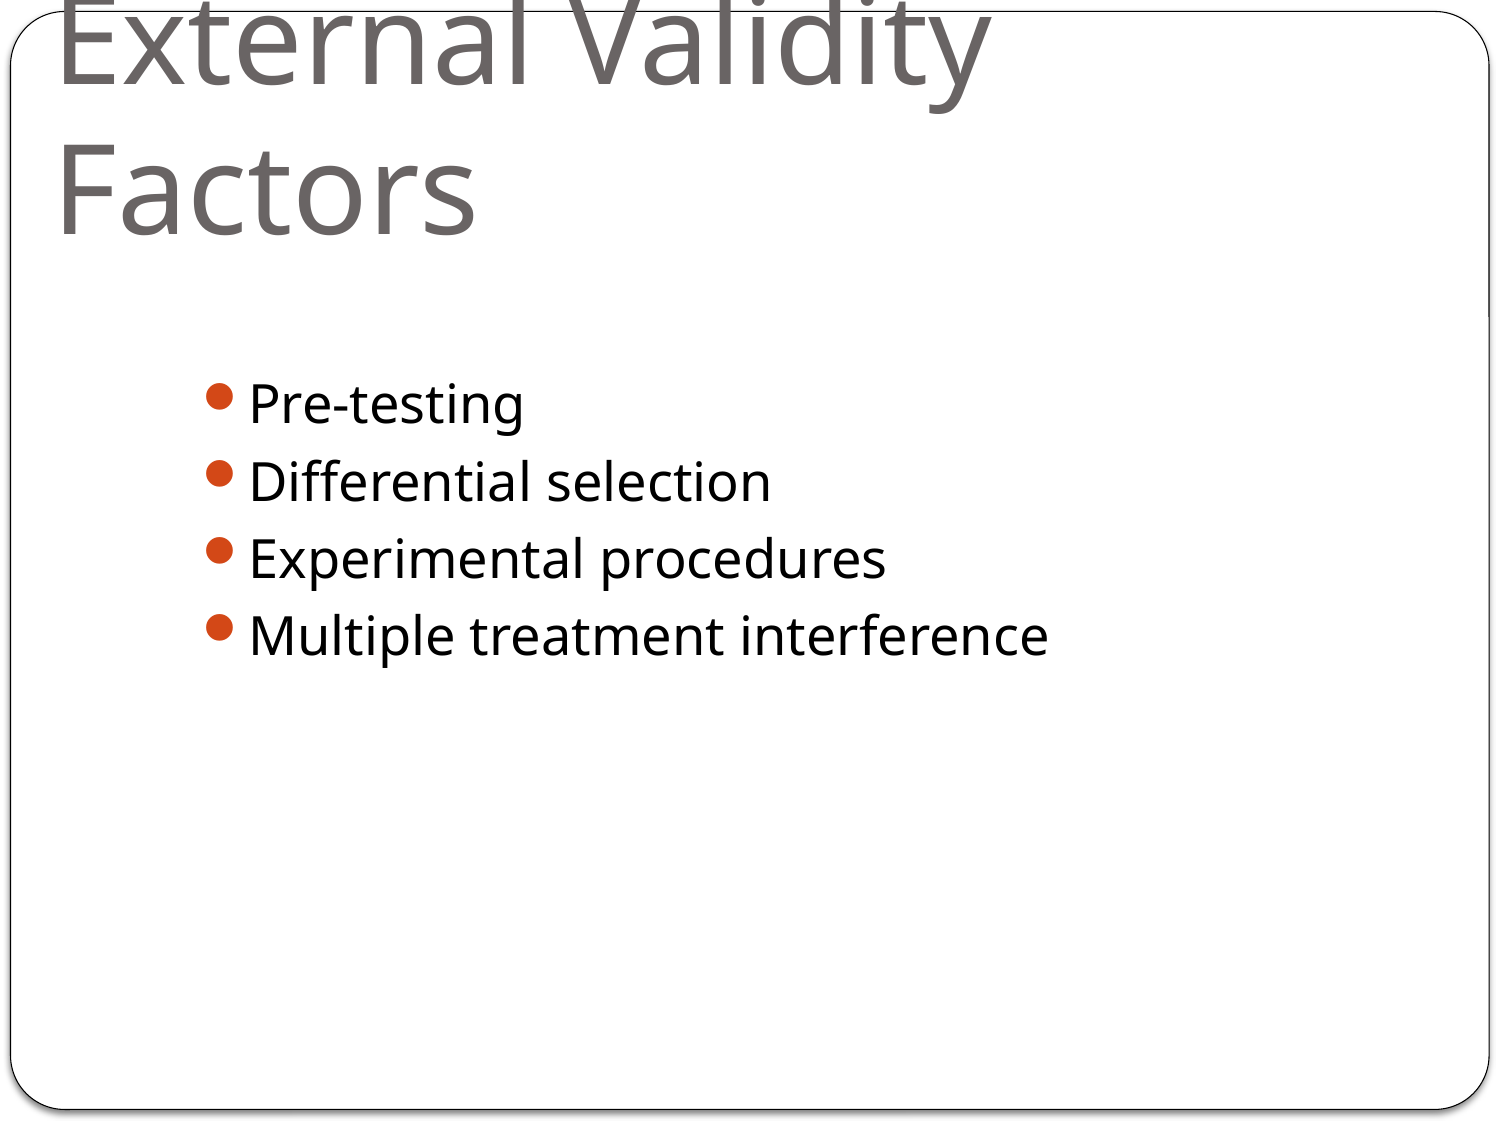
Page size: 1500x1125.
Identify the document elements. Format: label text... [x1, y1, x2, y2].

title External Validity Factors [37, 87, 1463, 275]
list Pre-testing Differential selection Experimental procedures Multiple treatment interference [187, 362, 1313, 763]
